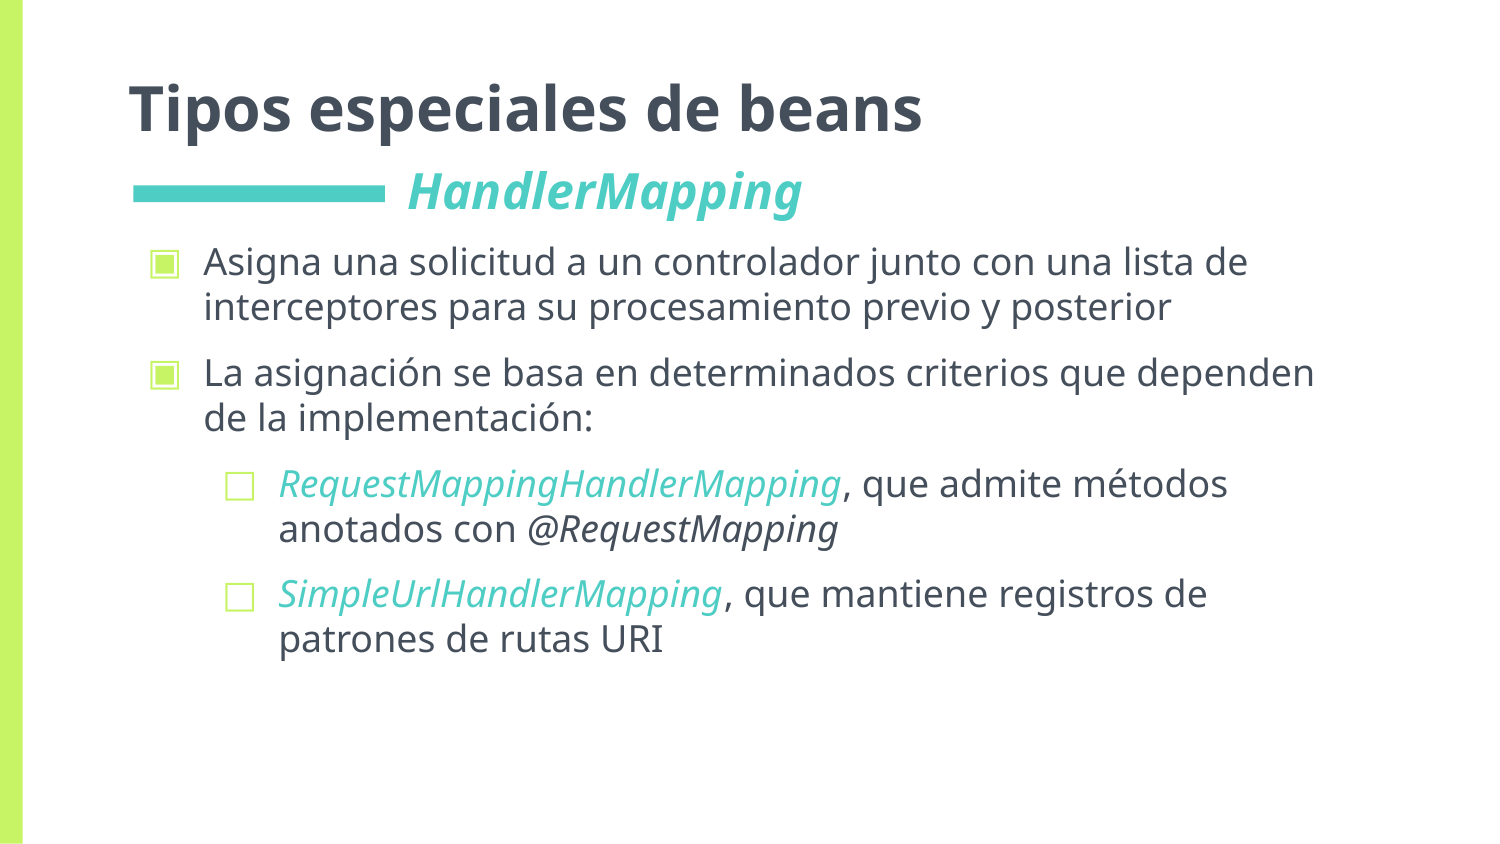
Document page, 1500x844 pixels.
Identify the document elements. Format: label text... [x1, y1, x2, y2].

title HandlerMapping [392, 145, 1448, 235]
list Asigna una solicitud a un controlador junto con una lista de interceptores para su procesamiento previo y posterior La asignación se basa en determinados criterios que dependen de la implementación: RequestMappingHandlerMapping, que admite métodos anotados con @RequestMapping SimpleUrlHandlerMapping, que mantiene registros de patrones de rutas URI [113, 222, 1368, 766]
title Tipos especiales de beans [113, 0, 1387, 159]
